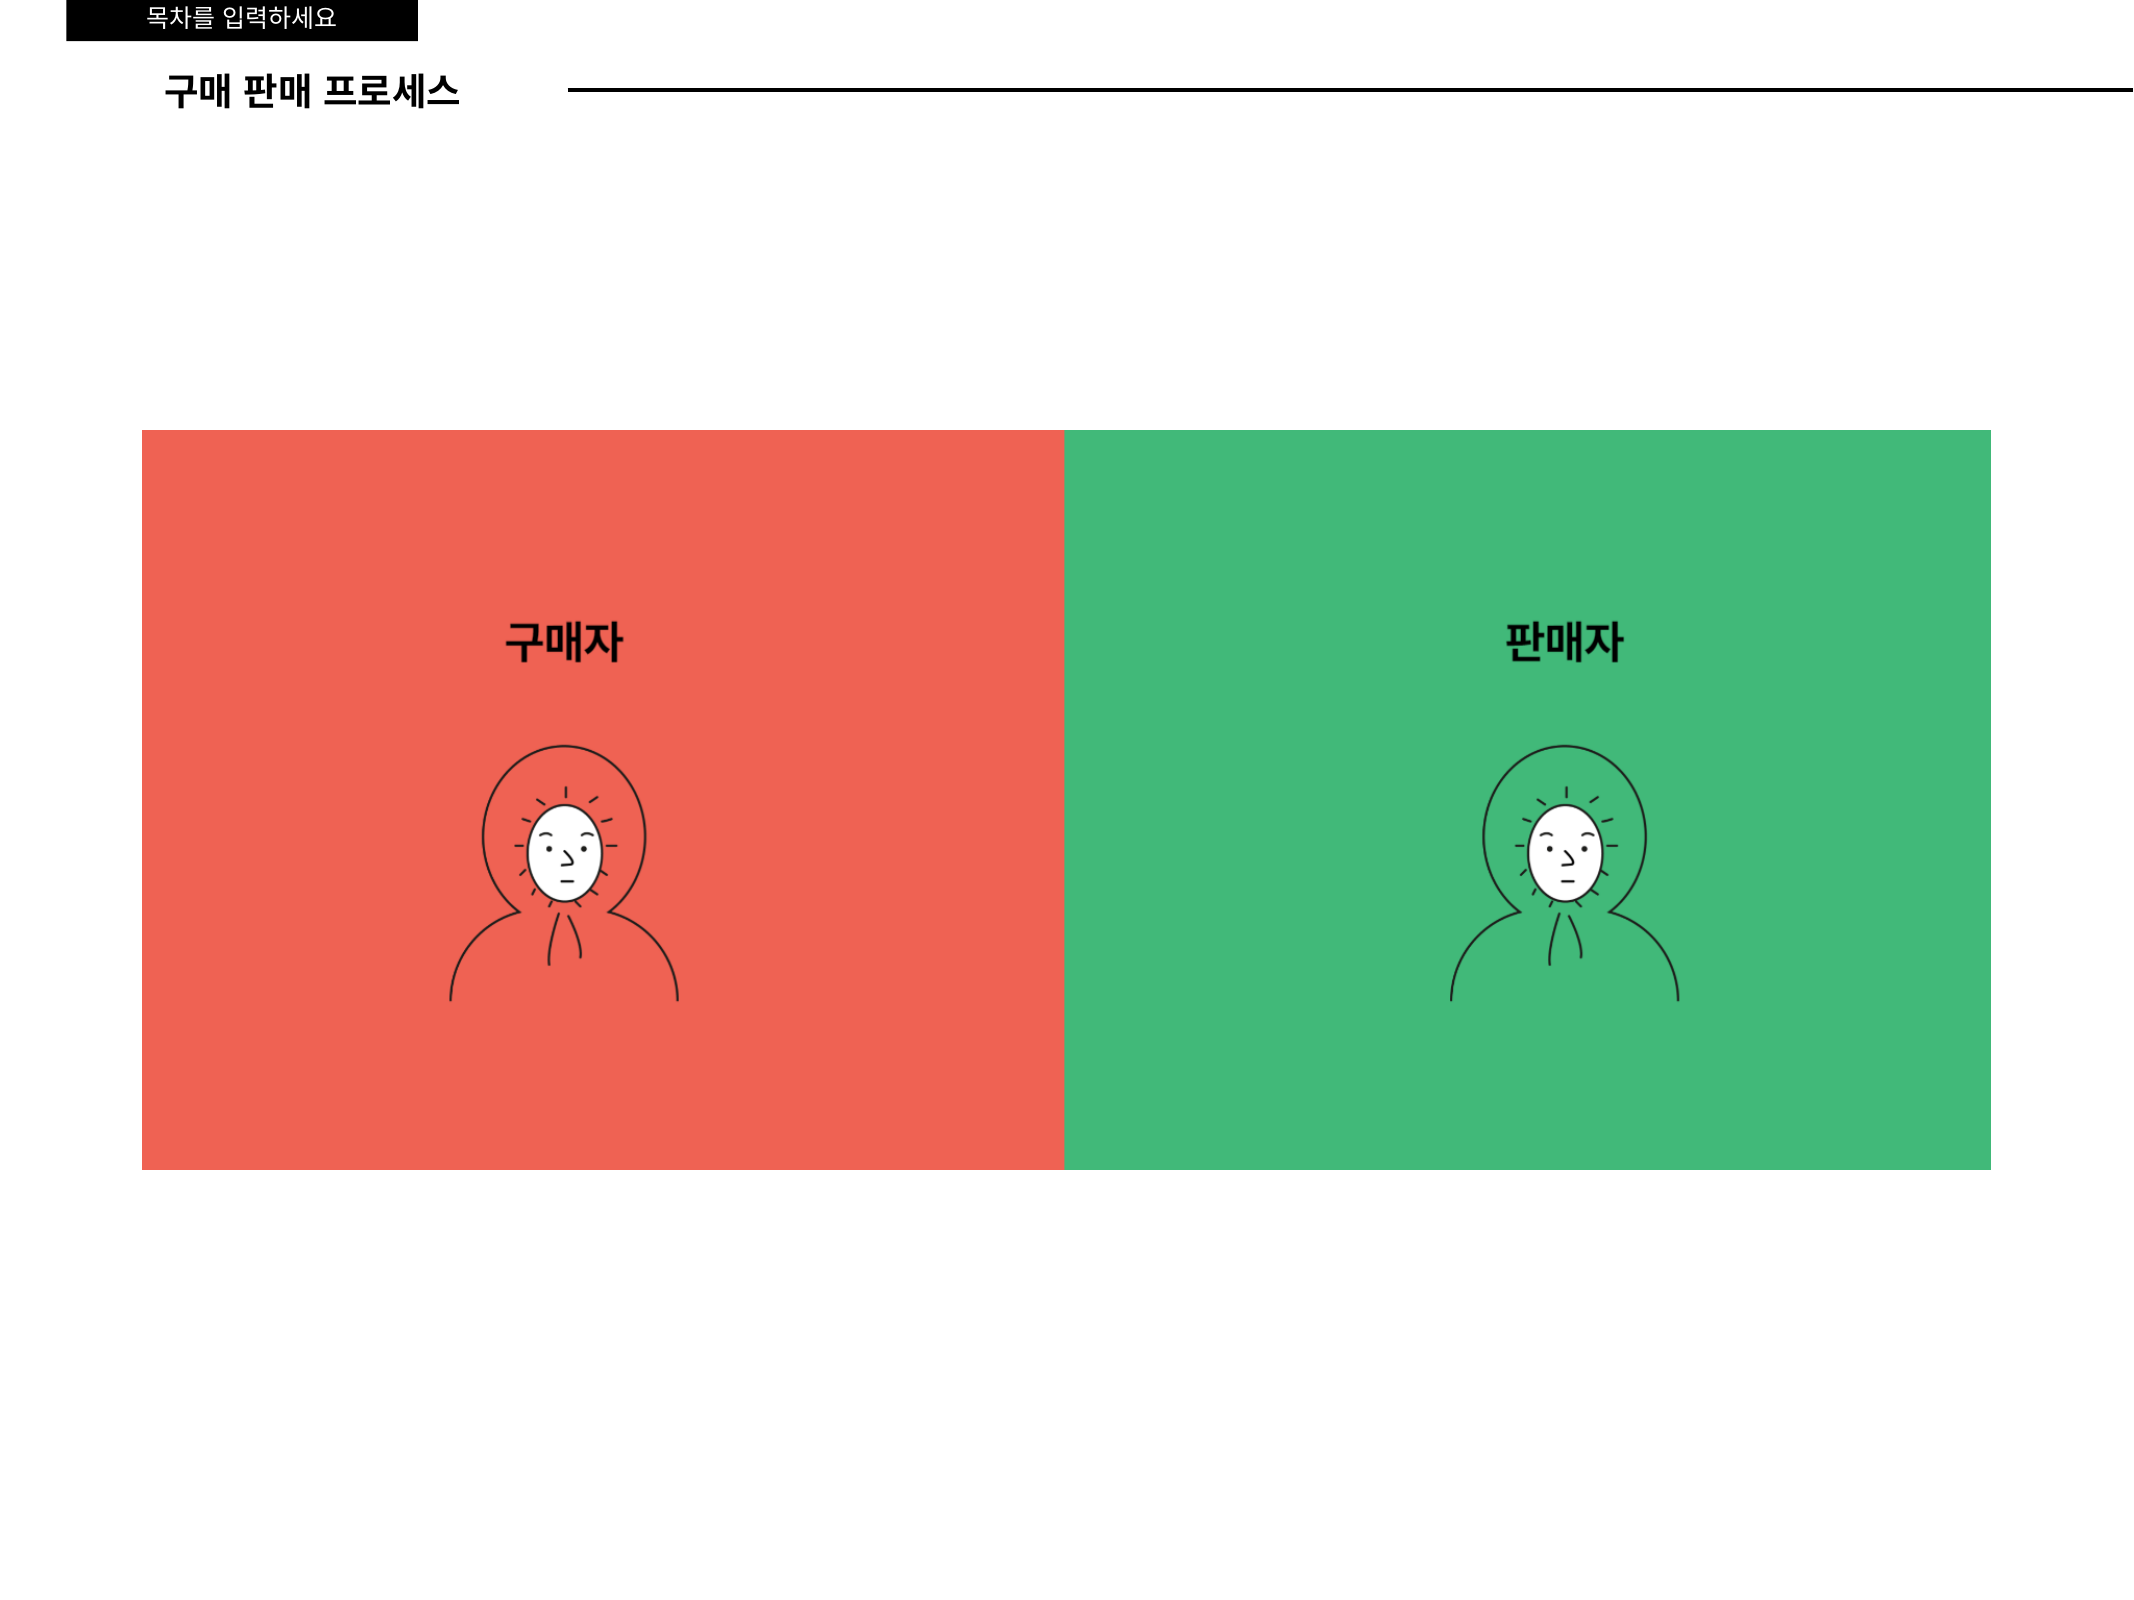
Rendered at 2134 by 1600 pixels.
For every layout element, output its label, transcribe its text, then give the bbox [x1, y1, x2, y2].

picture [142, 429, 1991, 1170]
text_box 목차를 입력하세요 [66, 0, 418, 42]
text_box 구매 판매 프로세스 [156, 59, 470, 121]
